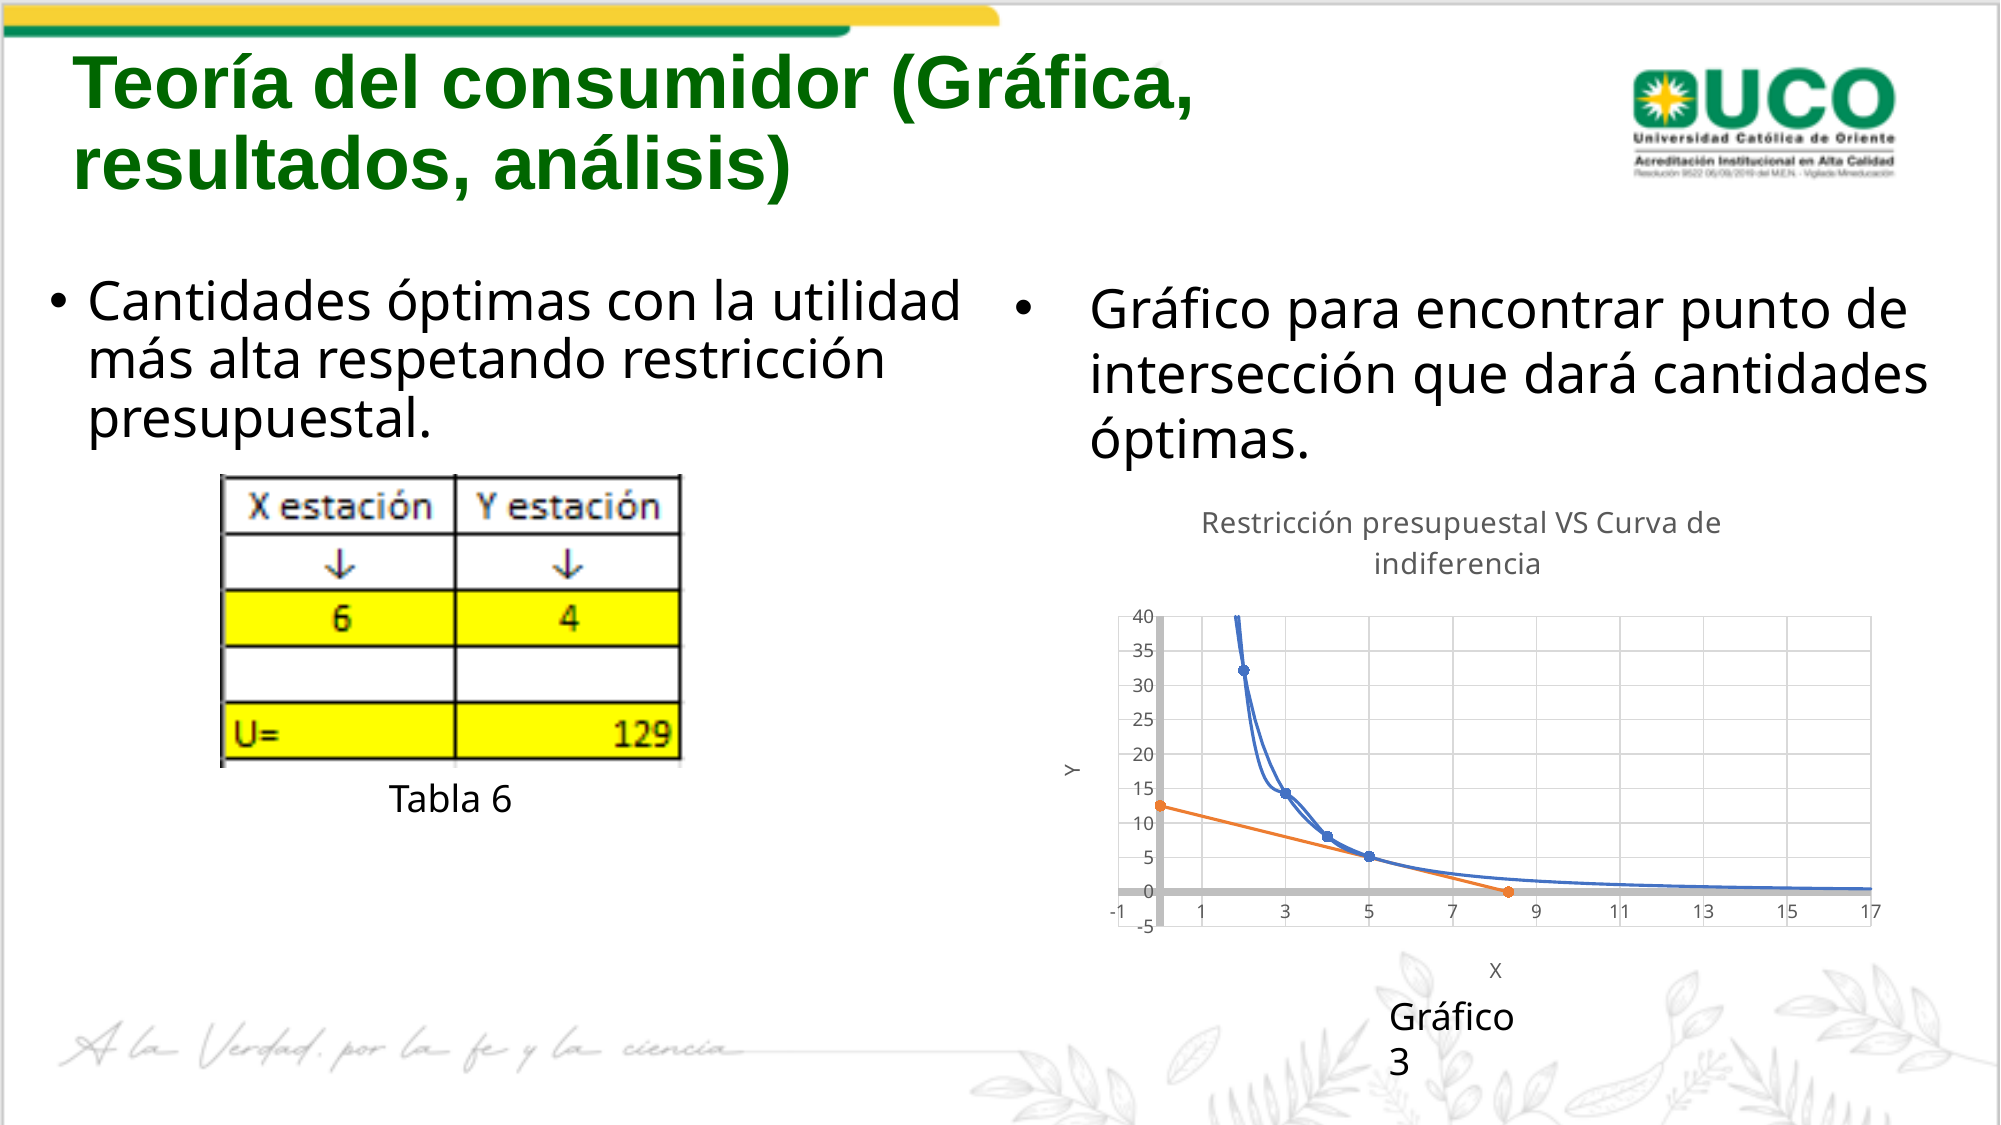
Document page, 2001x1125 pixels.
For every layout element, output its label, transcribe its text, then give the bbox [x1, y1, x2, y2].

text_box Tabla 6 [374, 768, 530, 828]
text_box Gráfico para encontrar punto de intersección que dará cantidades óptimas. [999, 266, 1966, 522]
text_box Teoría del consumidor (Gráfica, resultados, análisis) [57, 16, 1617, 234]
picture [0, 0, 2000, 1125]
chart [1024, 474, 1900, 1017]
list Cantidades óptimas con la utilidad más alta respetando restricción presupuestal. [34, 205, 1000, 1109]
text_box Gráfico 3 [1374, 1017, 1551, 1091]
